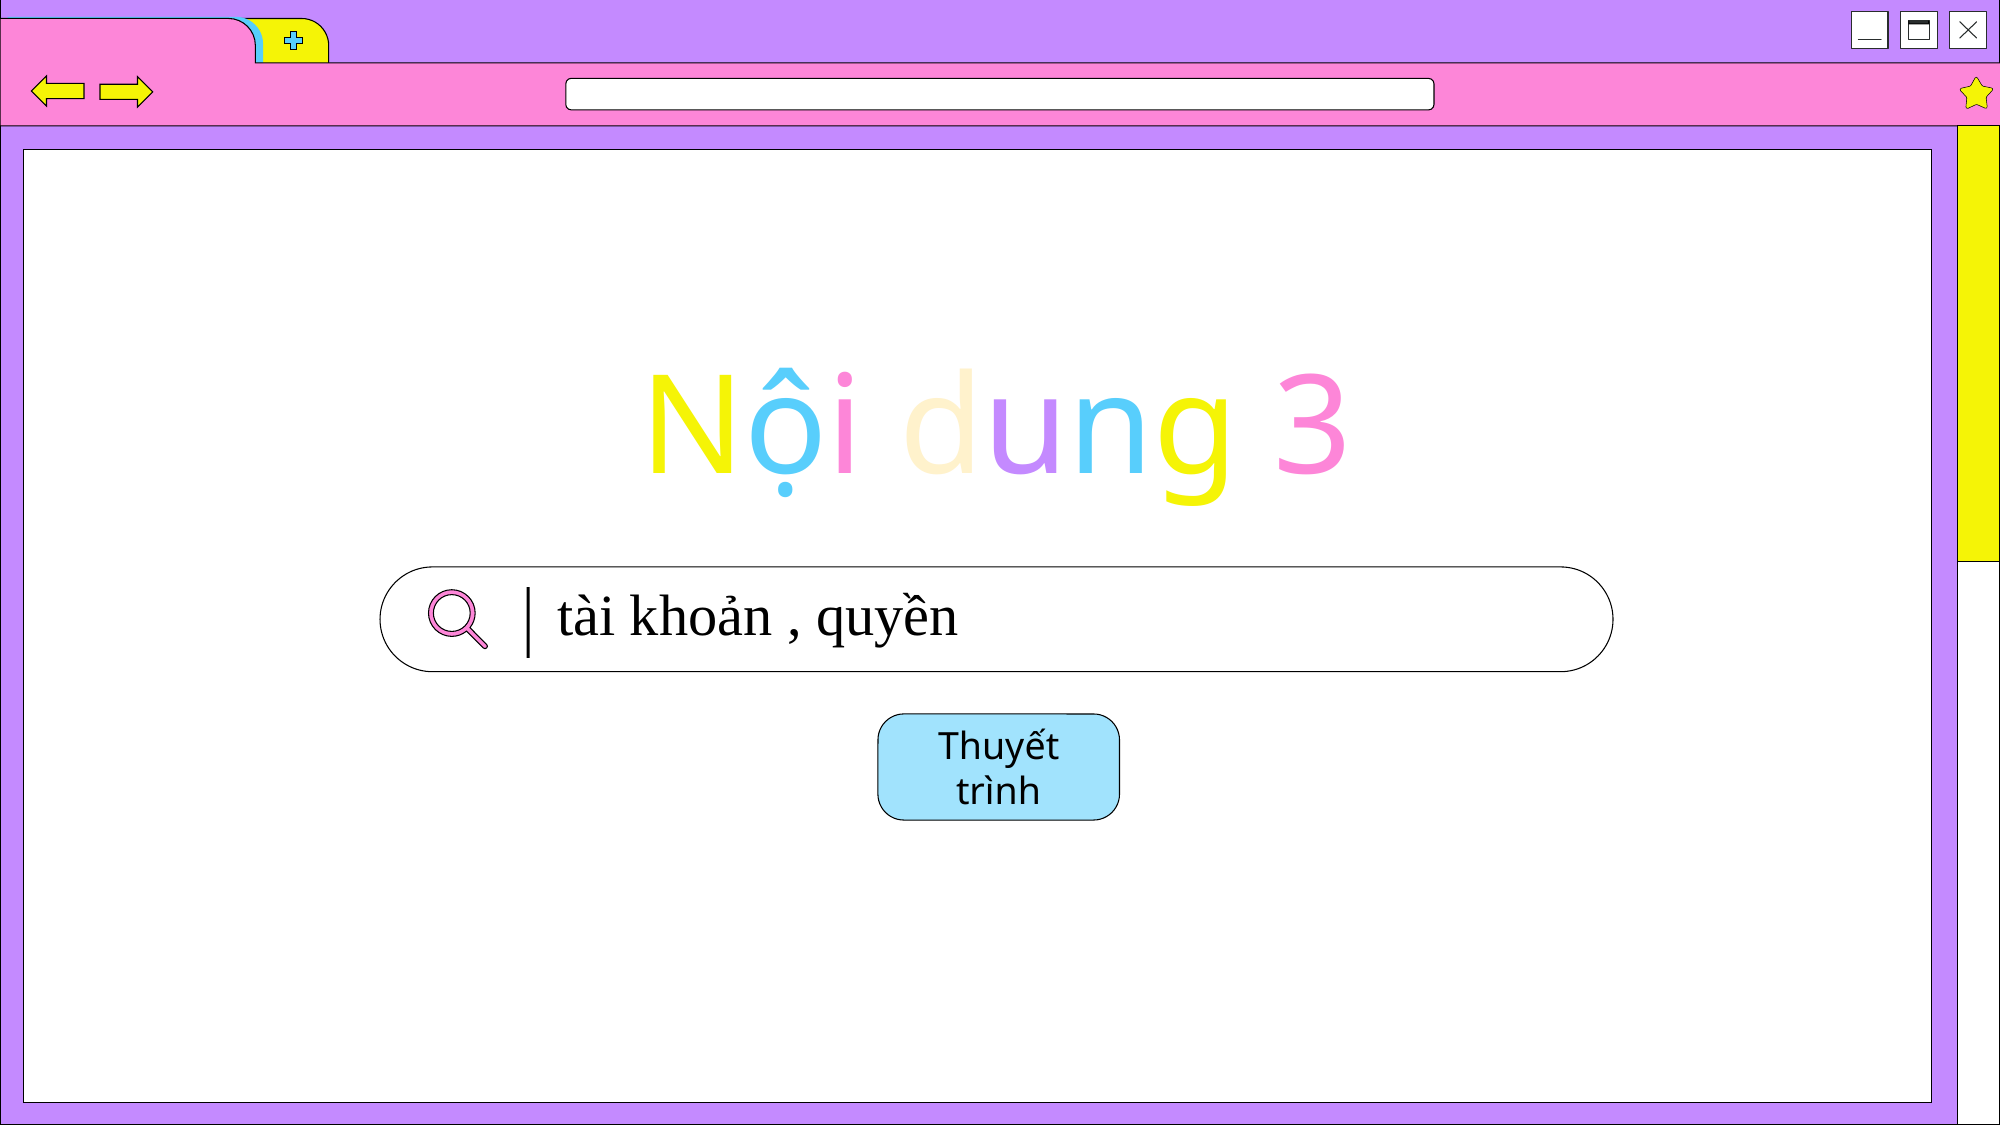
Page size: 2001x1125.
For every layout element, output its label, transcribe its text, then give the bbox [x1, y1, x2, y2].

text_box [1949, 11, 1987, 49]
text_box [23, 149, 1933, 1104]
text_box [0, 127, 1956, 1125]
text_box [1900, 11, 1938, 49]
text_box [284, 30, 304, 51]
text_box tài khoản , quyền [542, 569, 1413, 655]
text_box [564, 77, 1436, 111]
text_box [1960, 77, 1993, 109]
text_box [6, 15, 265, 61]
text_box [428, 589, 488, 649]
text_box [247, 17, 330, 61]
text_box [378, 565, 1615, 673]
text_box [29, 73, 86, 109]
text_box [526, 586, 531, 659]
text_box [0, 17, 2000, 127]
text_box [98, 74, 155, 110]
text_box [1956, 125, 2000, 563]
text_box [0, 0, 2000, 61]
text_box [1958, 563, 2000, 1125]
text_box Thuyết trình [876, 712, 1121, 822]
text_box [1851, 11, 1888, 49]
text_box Nội dung 3 [561, 329, 1432, 509]
